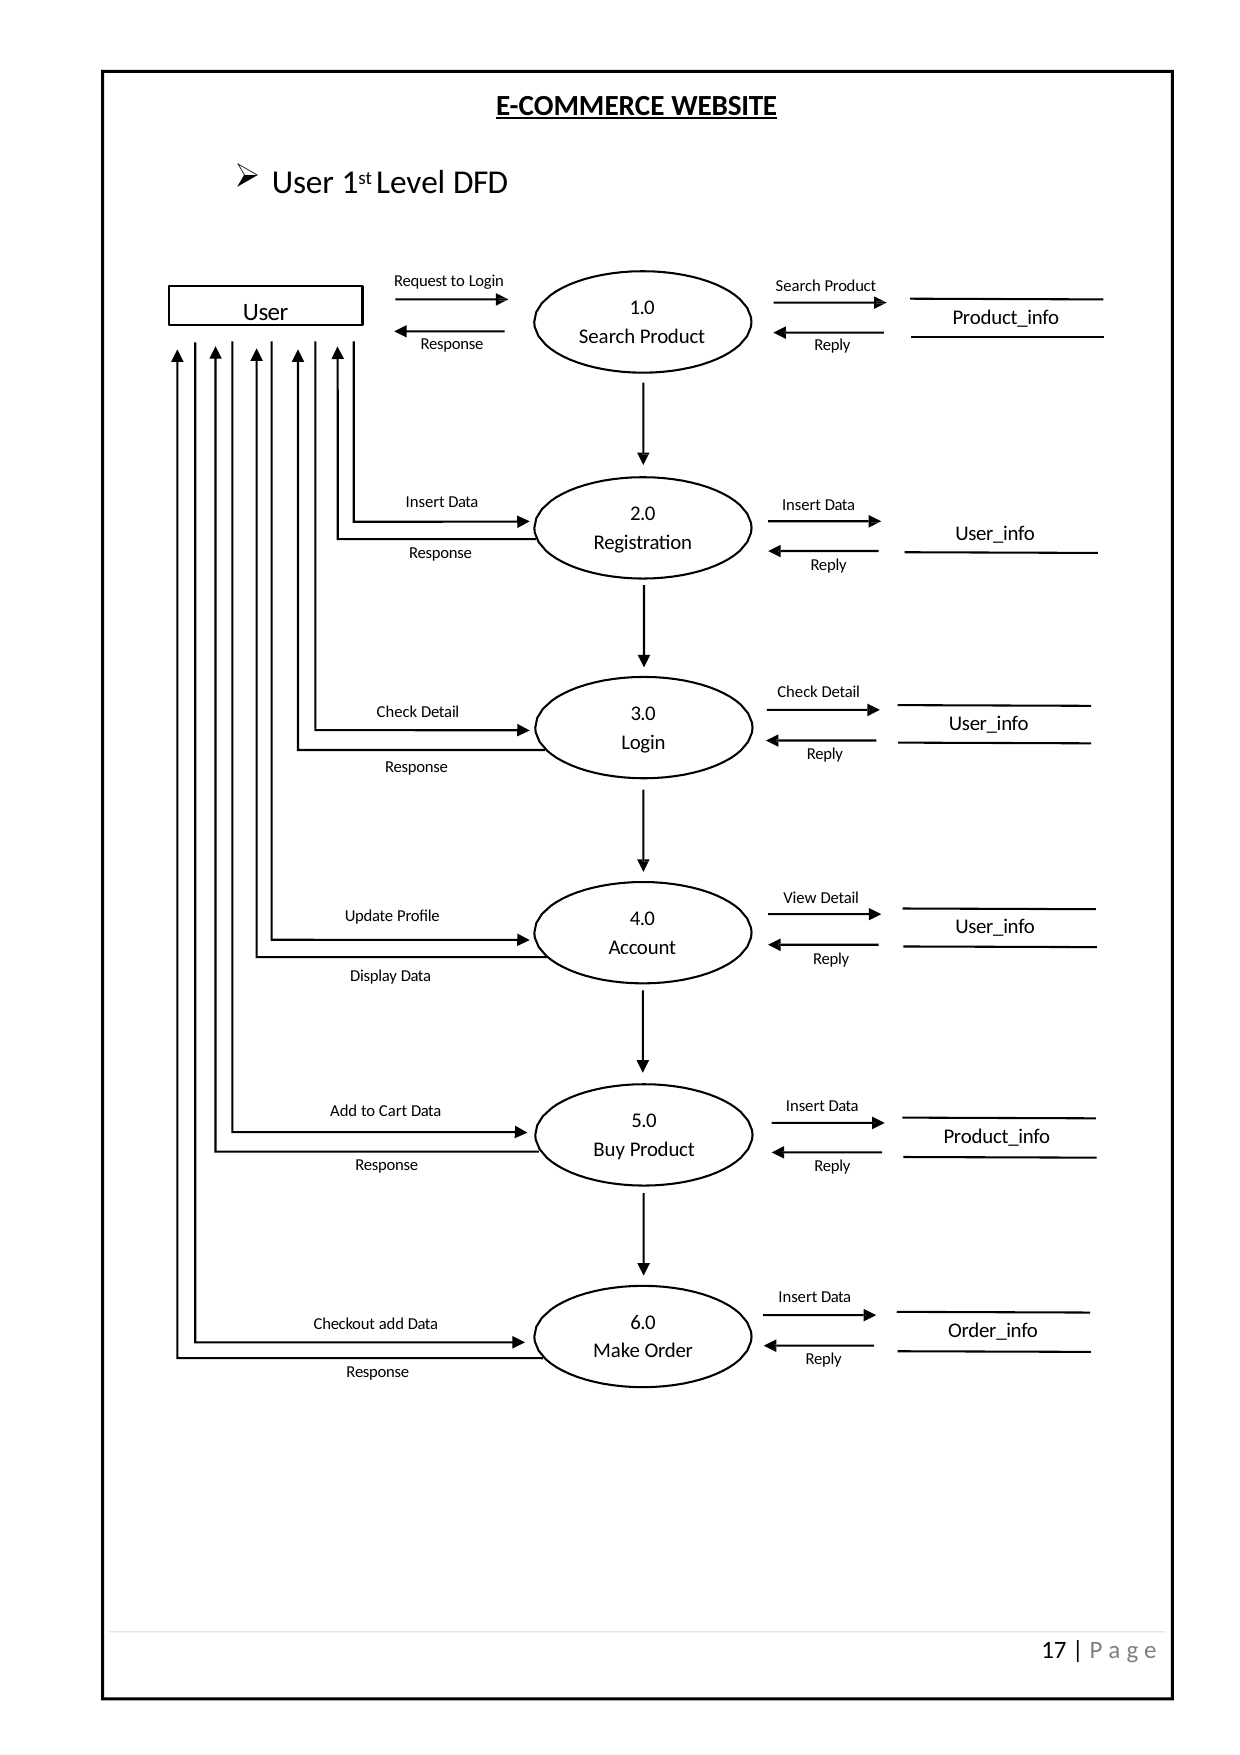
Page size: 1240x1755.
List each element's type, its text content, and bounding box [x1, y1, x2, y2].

text_box [768, 544, 879, 558]
text_box Order_info [946, 1315, 1043, 1343]
text_box Search Product [576, 320, 709, 348]
text_box Reply [808, 552, 850, 575]
text_box Insert Data [403, 488, 482, 511]
text_box Login [619, 726, 669, 754]
text_box 1.0 [627, 291, 658, 319]
text_box E-COMMERCE WEBSITE User 1st Level DFD [226, 84, 783, 200]
text_box Add to Cart Data [327, 1097, 445, 1120]
text_box [773, 296, 887, 309]
text_box [763, 1308, 877, 1322]
text_box [771, 1146, 883, 1159]
text_box [768, 907, 882, 921]
text_box Response [353, 1151, 423, 1174]
text_box [773, 326, 884, 339]
text_box [534, 882, 752, 984]
text_box [637, 382, 650, 466]
text_box 2.0 Registration [590, 494, 695, 554]
text_box 6.0 Make Order [590, 1303, 696, 1362]
text_box [535, 1084, 753, 1186]
text_box [763, 1339, 875, 1352]
text_box [637, 1193, 650, 1276]
text_box View Detail [781, 884, 863, 907]
text_box Product_info [941, 1120, 1055, 1148]
slide_number 17 | P a g e [1039, 1637, 1159, 1755]
text_box Reply [811, 945, 853, 968]
text_box Reply [812, 1152, 854, 1175]
text_box [395, 293, 509, 306]
text_box Checkout add Data [311, 1311, 444, 1334]
text_box Response [344, 1359, 414, 1382]
text_box User_info [900, 486, 1104, 545]
text_box [771, 1116, 885, 1130]
text_box Request to Login [392, 267, 509, 290]
text_box [768, 515, 882, 528]
text_box Insert Data [780, 491, 859, 514]
text_box Display Data [347, 963, 436, 986]
text_box [534, 1285, 752, 1388]
text_box Insert Data [783, 1092, 863, 1115]
text_box Account [606, 931, 680, 959]
text_box [270, 341, 530, 947]
text_box Reply [803, 1345, 845, 1368]
text_box User [169, 285, 363, 326]
text_box 5.0 Buy Product [590, 1101, 698, 1161]
text_box 3.0 [628, 697, 659, 725]
text_box [766, 703, 880, 717]
text_box [637, 789, 650, 872]
text_box [534, 477, 752, 579]
text_box [231, 341, 528, 1139]
text_box [250, 348, 548, 959]
text_box [209, 346, 539, 1153]
text_box [171, 349, 544, 1360]
text_box [194, 342, 525, 1349]
text_box User_info [953, 910, 1040, 938]
text_box Response [407, 540, 476, 563]
text_box Reply [812, 332, 854, 355]
text_box User_info [946, 707, 1033, 735]
text_box Reply [804, 740, 847, 763]
text_box Insert Data [776, 1283, 855, 1306]
text_box [768, 938, 879, 952]
text_box Response [383, 754, 453, 777]
text_box [535, 676, 753, 779]
text_box [637, 585, 651, 668]
text_box [534, 271, 752, 373]
text_box [766, 734, 877, 747]
text_box Search Product [773, 273, 880, 296]
text_box Response [418, 330, 488, 353]
text_box [394, 325, 418, 338]
text_box [636, 990, 650, 1073]
text_box Update Profile [342, 903, 445, 926]
text_box Check Detail [374, 698, 463, 721]
text_box Check Detail [775, 678, 864, 701]
text_box 4.0 [627, 902, 659, 930]
text_box Product_info [950, 301, 1064, 329]
